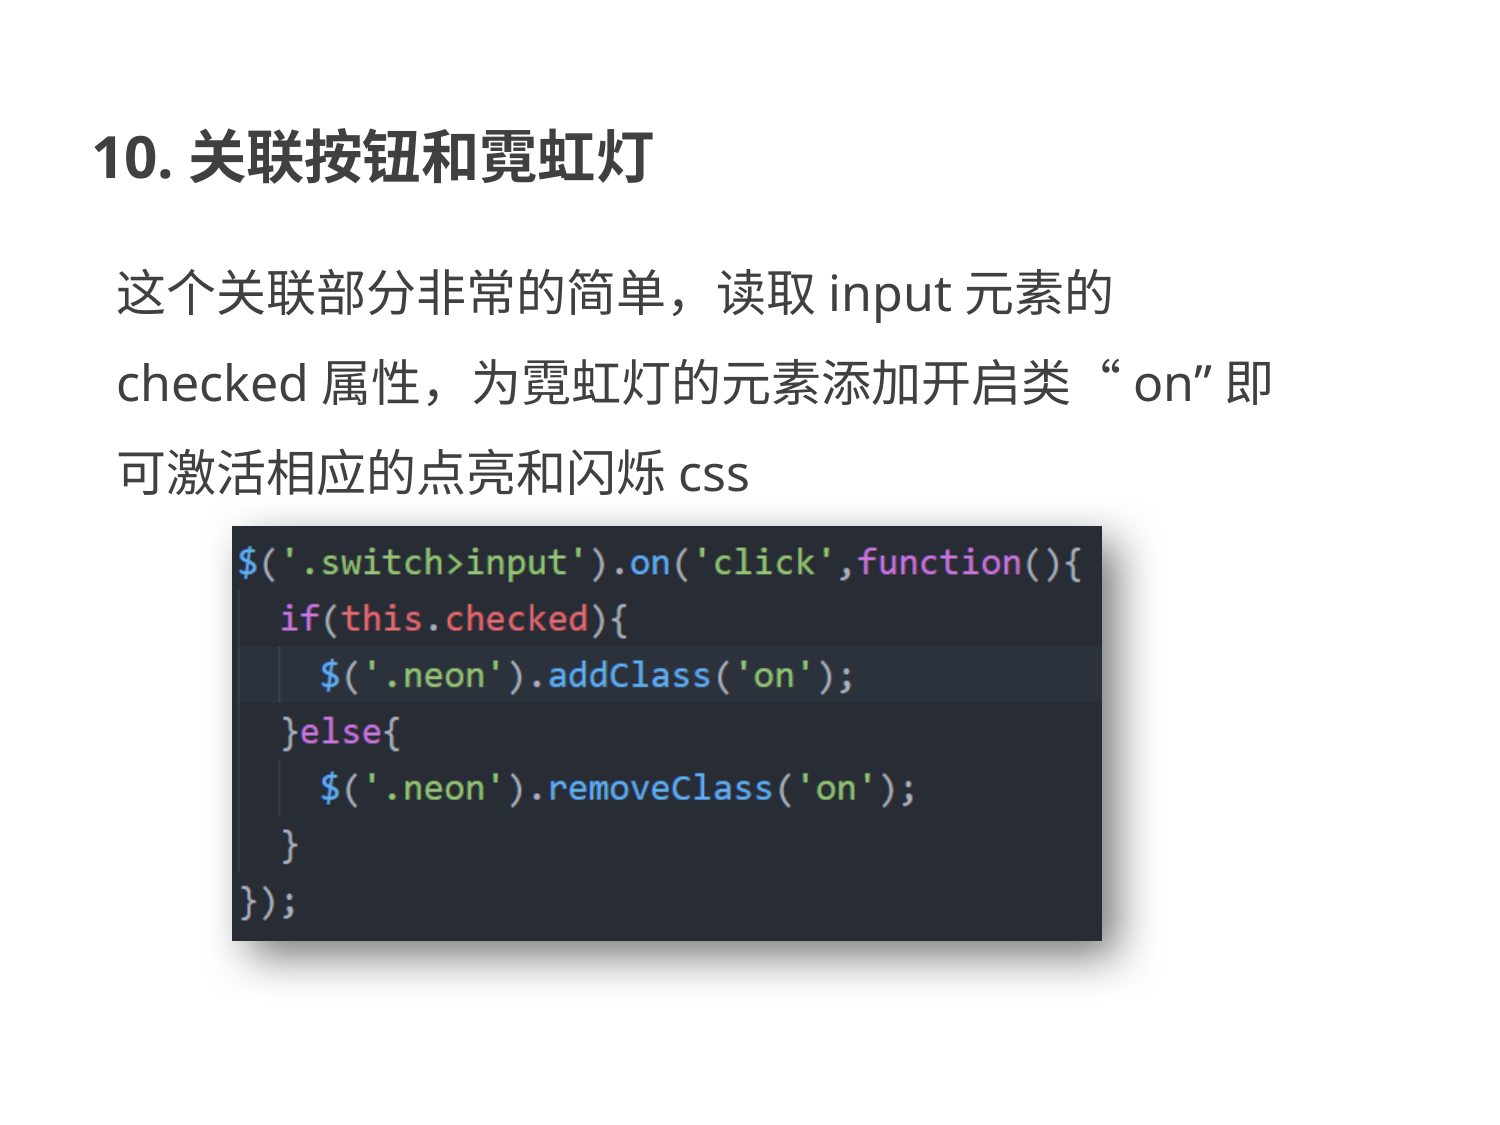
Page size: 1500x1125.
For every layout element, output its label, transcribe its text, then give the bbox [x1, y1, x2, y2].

picture [232, 526, 1102, 941]
text_box 10.关联按钮和霓虹灯 [76, 78, 1258, 198]
text_box 这个关联部分非常的简单，读取input元素的checked属性，为霓虹灯的元素添加开启类“on”即可激活相应的点亮和闪烁css [101, 223, 1331, 509]
